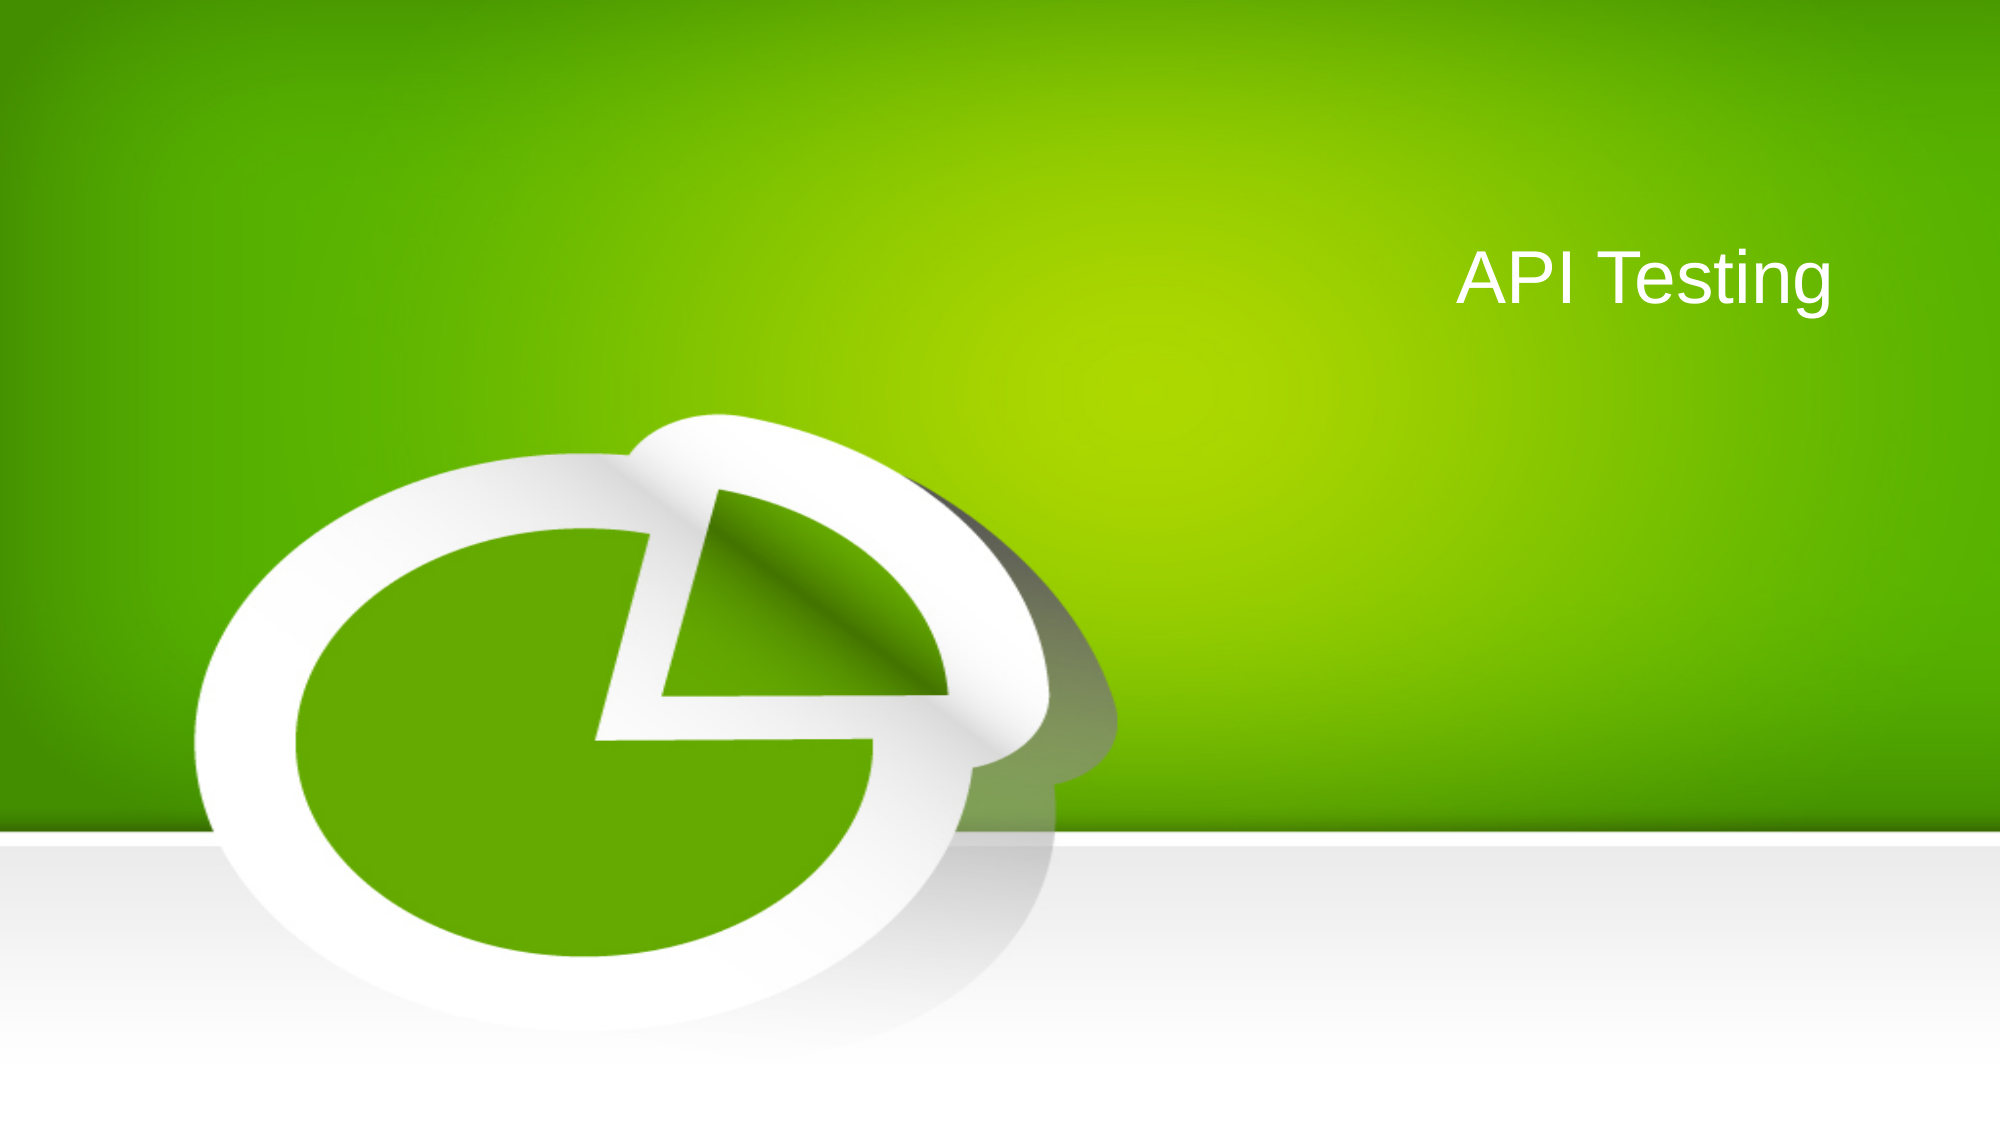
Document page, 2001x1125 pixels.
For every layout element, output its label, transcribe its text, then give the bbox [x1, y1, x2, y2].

picture [0, 0, 2000, 1125]
title API Testing [338, 184, 1850, 363]
